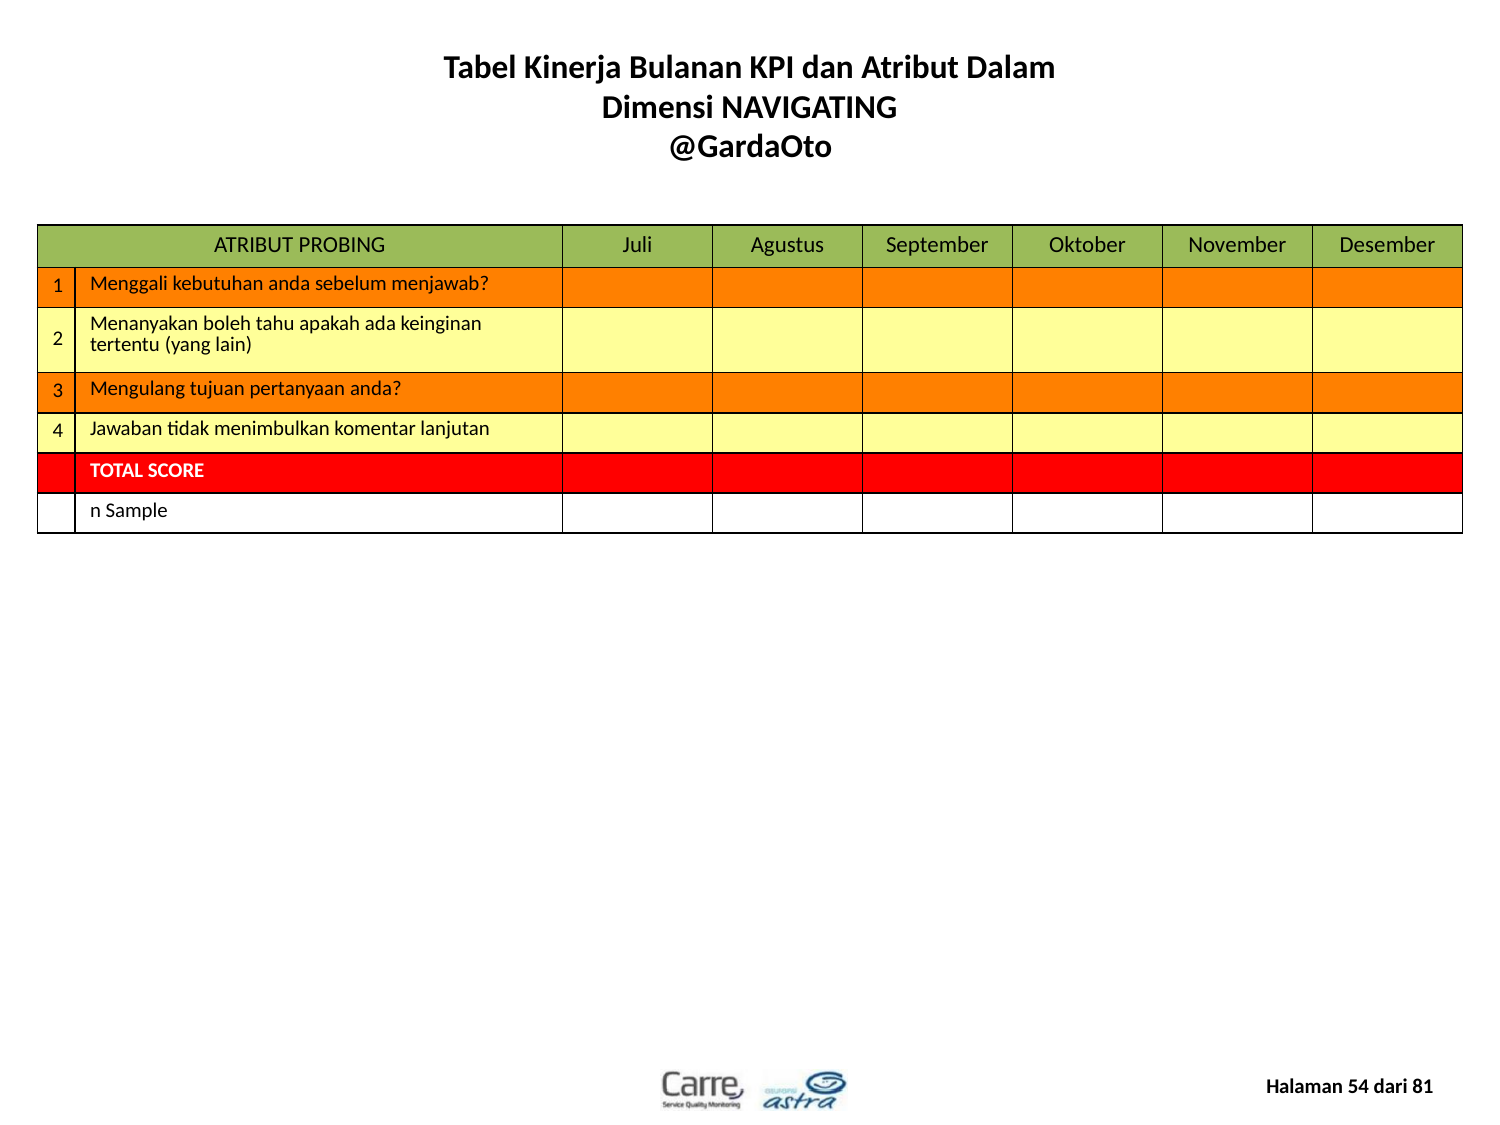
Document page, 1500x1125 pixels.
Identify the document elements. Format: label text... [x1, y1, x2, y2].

table_cell [1313, 373, 1462, 412]
table_cell [563, 454, 712, 492]
table_cell [713, 268, 862, 307]
table_cell [1013, 308, 1162, 372]
table_cell [563, 414, 712, 452]
table_cell [1163, 268, 1312, 307]
table_cell [1013, 494, 1162, 532]
text_box Tabel Kinerja Bulanan KPI dan Atribut Dalam Dimensi NAVIGATING @GardaOto [428, 37, 1072, 172]
table_cell [1013, 454, 1162, 492]
table_cell Menanyakan boleh tahu apakah ada keinginan tertentu (yang lain) [76, 308, 562, 372]
table_header Oktober [1013, 226, 1162, 267]
table_cell [1163, 454, 1312, 492]
table_cell [38, 494, 74, 532]
table_cell 3 [38, 373, 74, 412]
table_header Desember [1313, 226, 1462, 267]
table_cell [1313, 454, 1462, 492]
table_cell [1013, 268, 1162, 307]
table_cell [713, 308, 862, 372]
table_cell [563, 494, 712, 532]
table_cell [563, 373, 712, 412]
table_header Juli [563, 226, 712, 267]
table_cell [1163, 373, 1312, 412]
table_header ATRIBUT PROBING [38, 226, 562, 267]
table_cell [863, 414, 1012, 452]
table_header September [863, 226, 1012, 267]
table_cell Menggali kebutuhan anda sebelum menjawab? [76, 268, 562, 307]
table_cell 4 [38, 414, 74, 452]
table_cell [1163, 414, 1312, 452]
table_cell 2 [38, 308, 74, 372]
table_cell [1163, 308, 1312, 372]
table_cell [863, 268, 1012, 307]
table_cell [863, 494, 1012, 532]
table_cell [1313, 308, 1462, 372]
table_cell [1313, 494, 1462, 532]
table_header November [1163, 226, 1312, 267]
table_cell [713, 373, 862, 412]
table_cell [1163, 494, 1312, 532]
table_cell TOTAL SCORE [76, 454, 562, 492]
table_cell [1013, 414, 1162, 452]
table_cell [563, 268, 712, 307]
table_cell [713, 414, 862, 452]
table_cell Jawaban tidak menimbulkan komentar lanjutan [76, 414, 562, 452]
table_cell [863, 308, 1012, 372]
table_cell Mengulang tujuan pertanyaan anda? [76, 373, 562, 412]
table_cell [1313, 268, 1462, 307]
table_cell 1 [38, 268, 74, 307]
table_cell [863, 373, 1012, 412]
table_cell [863, 454, 1012, 492]
picture [659, 1064, 848, 1118]
table_cell [563, 308, 712, 372]
table_cell [713, 454, 862, 492]
table_cell [713, 494, 862, 532]
table_header Agustus [713, 226, 862, 267]
table_cell [1013, 373, 1162, 412]
table_cell [1313, 414, 1462, 452]
table_cell [38, 454, 74, 492]
table_cell n Sample [76, 494, 562, 532]
text_box Halaman 54 dari 81 [1251, 1065, 1449, 1105]
